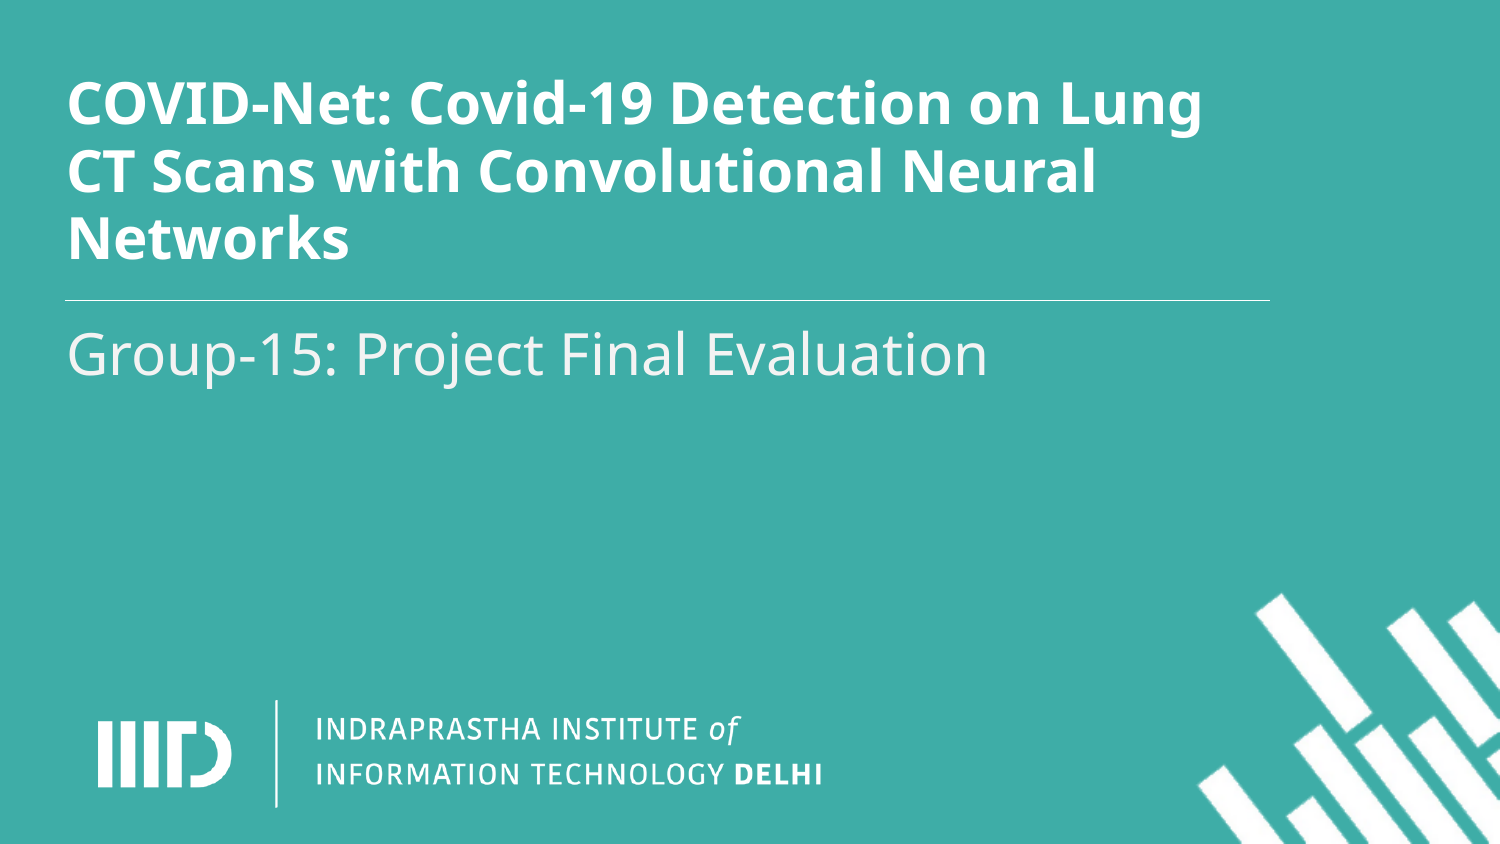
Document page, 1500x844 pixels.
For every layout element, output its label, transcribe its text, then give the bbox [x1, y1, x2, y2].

subtitle Group-15: Project Final Evaluation [51, 301, 1114, 432]
picture [1154, 578, 1500, 844]
title COVID-Net: Covid-19 Detection on Lung CT Scans with Convolutional Neural Networks [51, 158, 1316, 289]
picture [64, 671, 855, 830]
